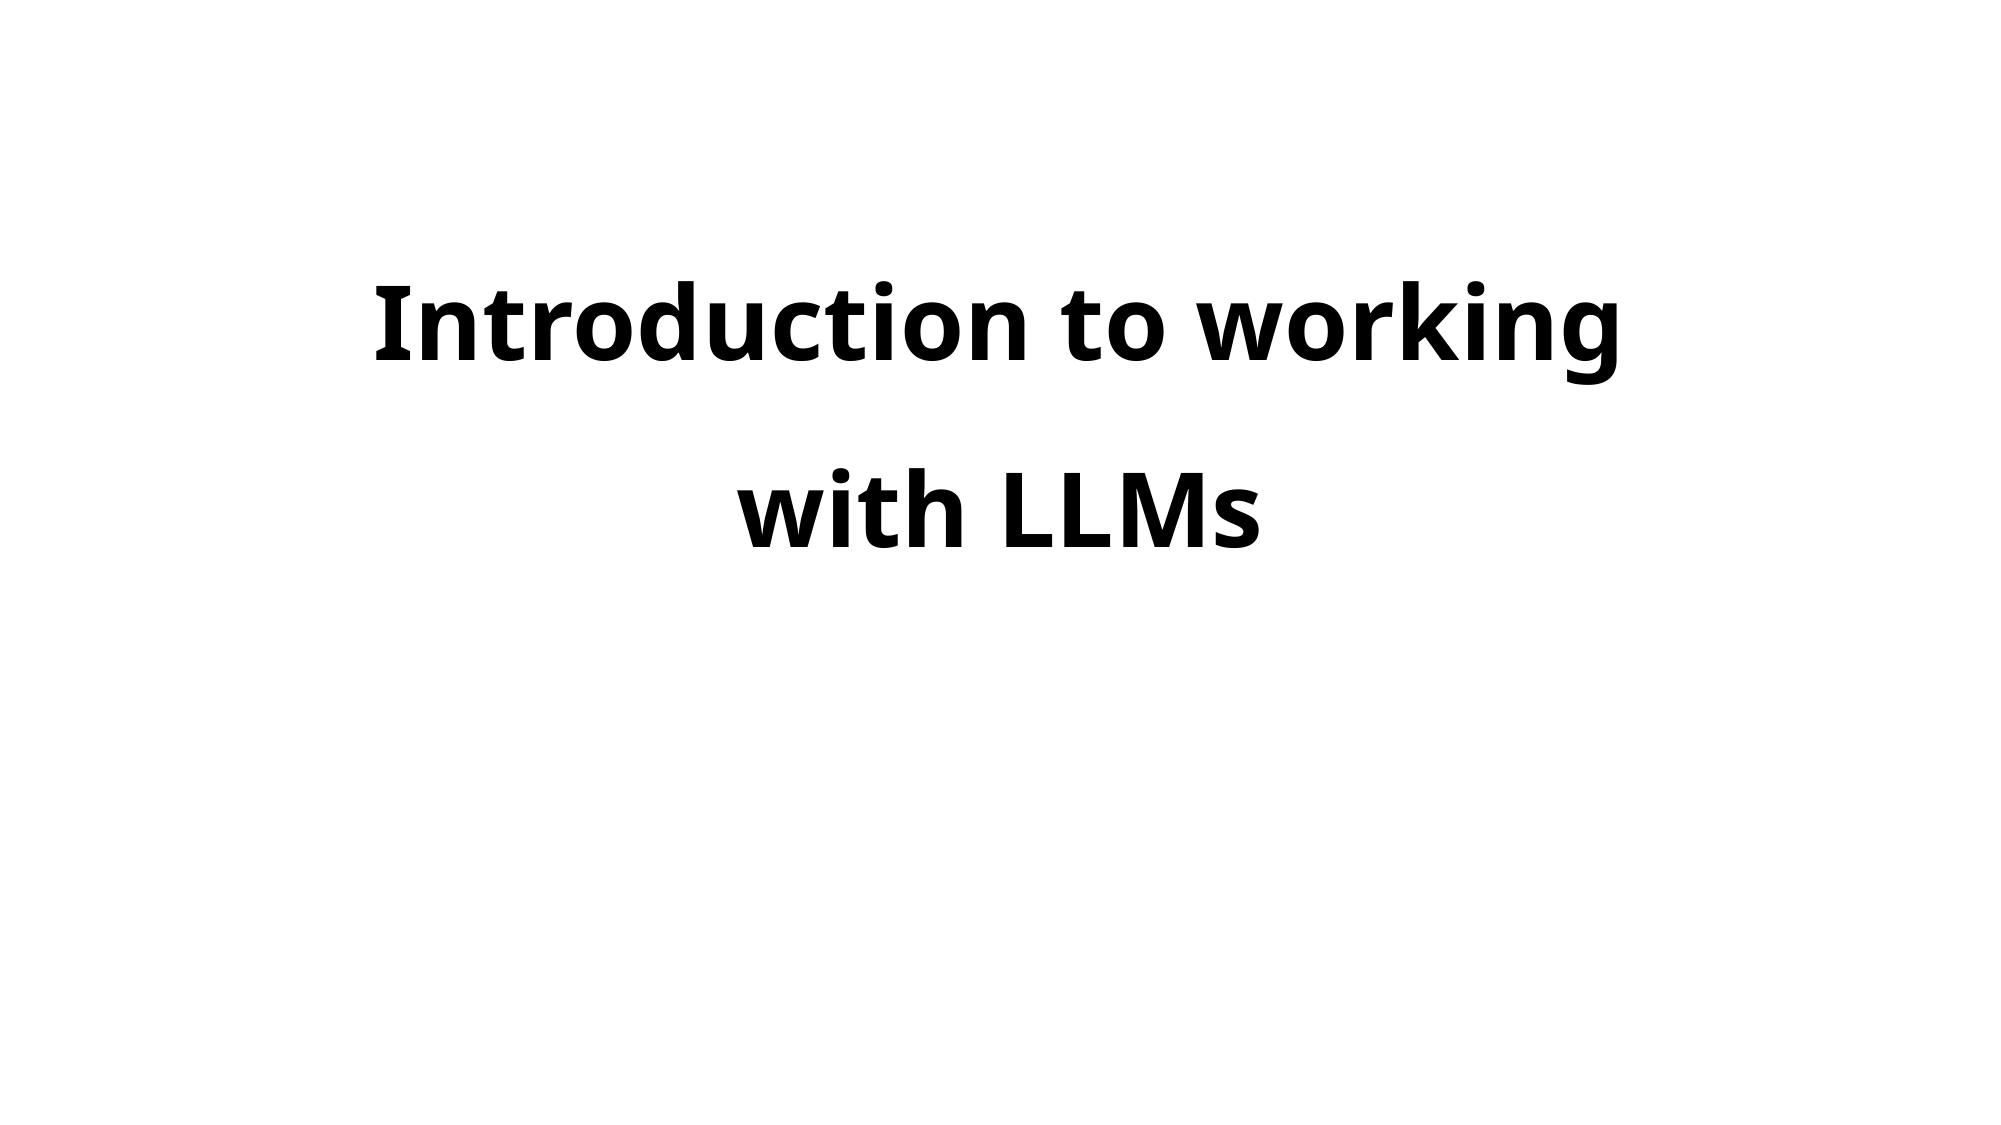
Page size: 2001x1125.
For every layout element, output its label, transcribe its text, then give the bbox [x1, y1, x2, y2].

title Introduction to working with LLMs [249, 184, 1750, 576]
